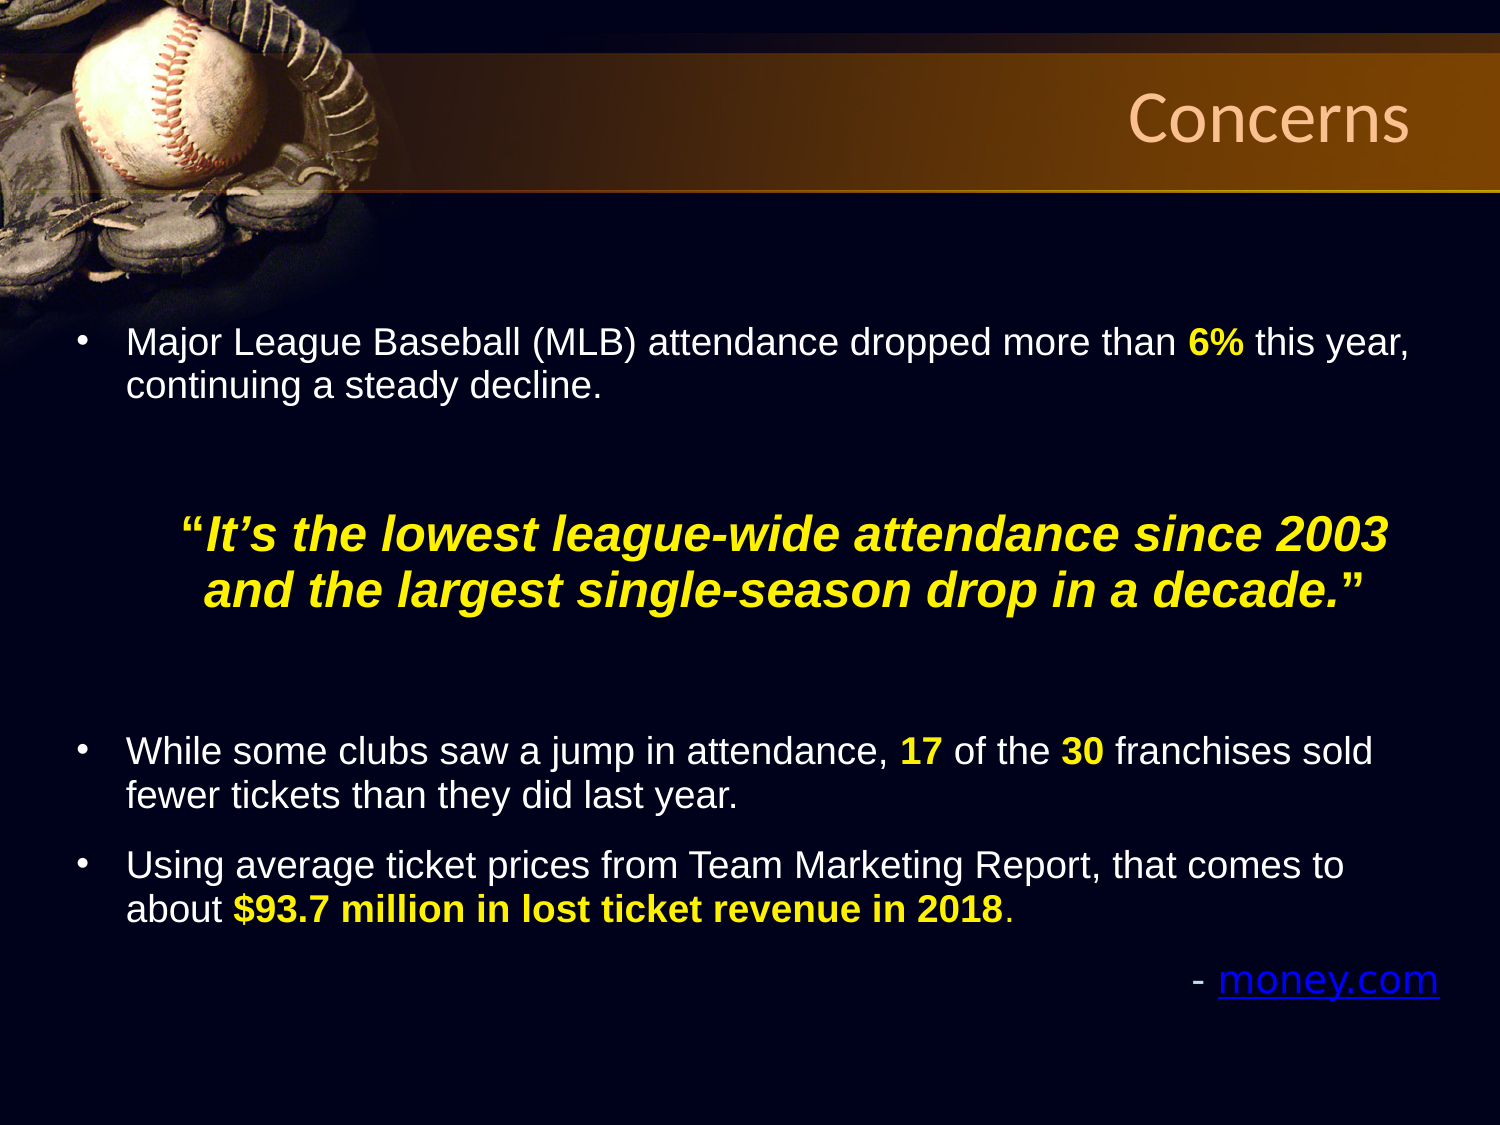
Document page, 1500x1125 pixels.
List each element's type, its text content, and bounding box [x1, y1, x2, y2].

text_box Concerns [98, 61, 1427, 187]
text_box Major League Baseball (MLB) attendance dropped more than 6% this year, continuing a steady decline. “It’s the lowest league-wide attendance since 2003 and the largest single-season drop in a decade.” While some clubs saw a jump in attendance, 17 of the 30 franchises sold fewer tickets than they did last year. Using average ticket prices from Team Marketing Report, that comes to about $93.7 million in lost ticket revenue in 2018. - money.com [60, 320, 1440, 1005]
picture [0, 0, 1500, 1125]
